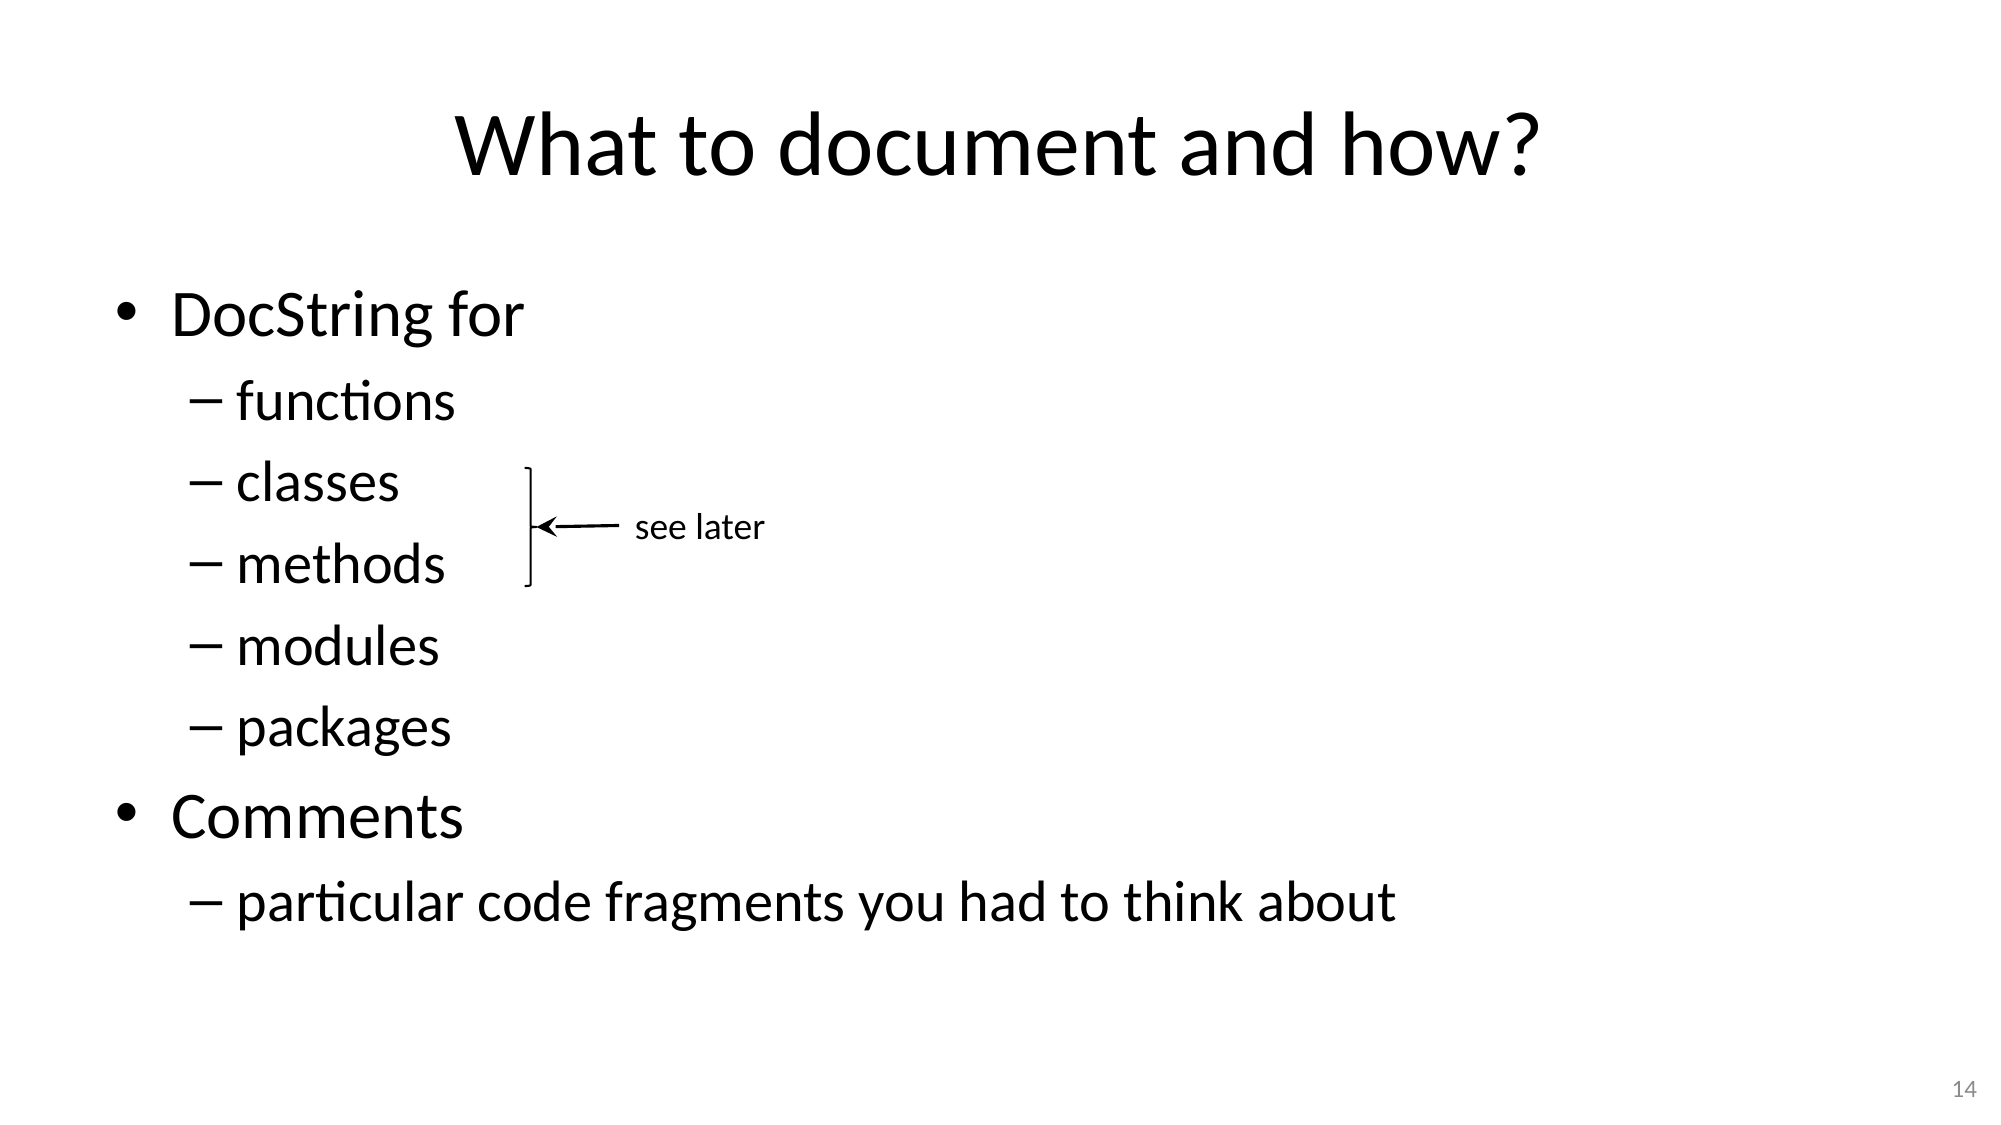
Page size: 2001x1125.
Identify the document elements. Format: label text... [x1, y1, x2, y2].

slide_number 14 [1525, 1057, 1993, 1118]
title What to document and how? [99, 45, 1900, 233]
list DocString for functions classes methods modules packages Comments particular code fragments you had to think about [99, 262, 1900, 1005]
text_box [524, 467, 782, 587]
